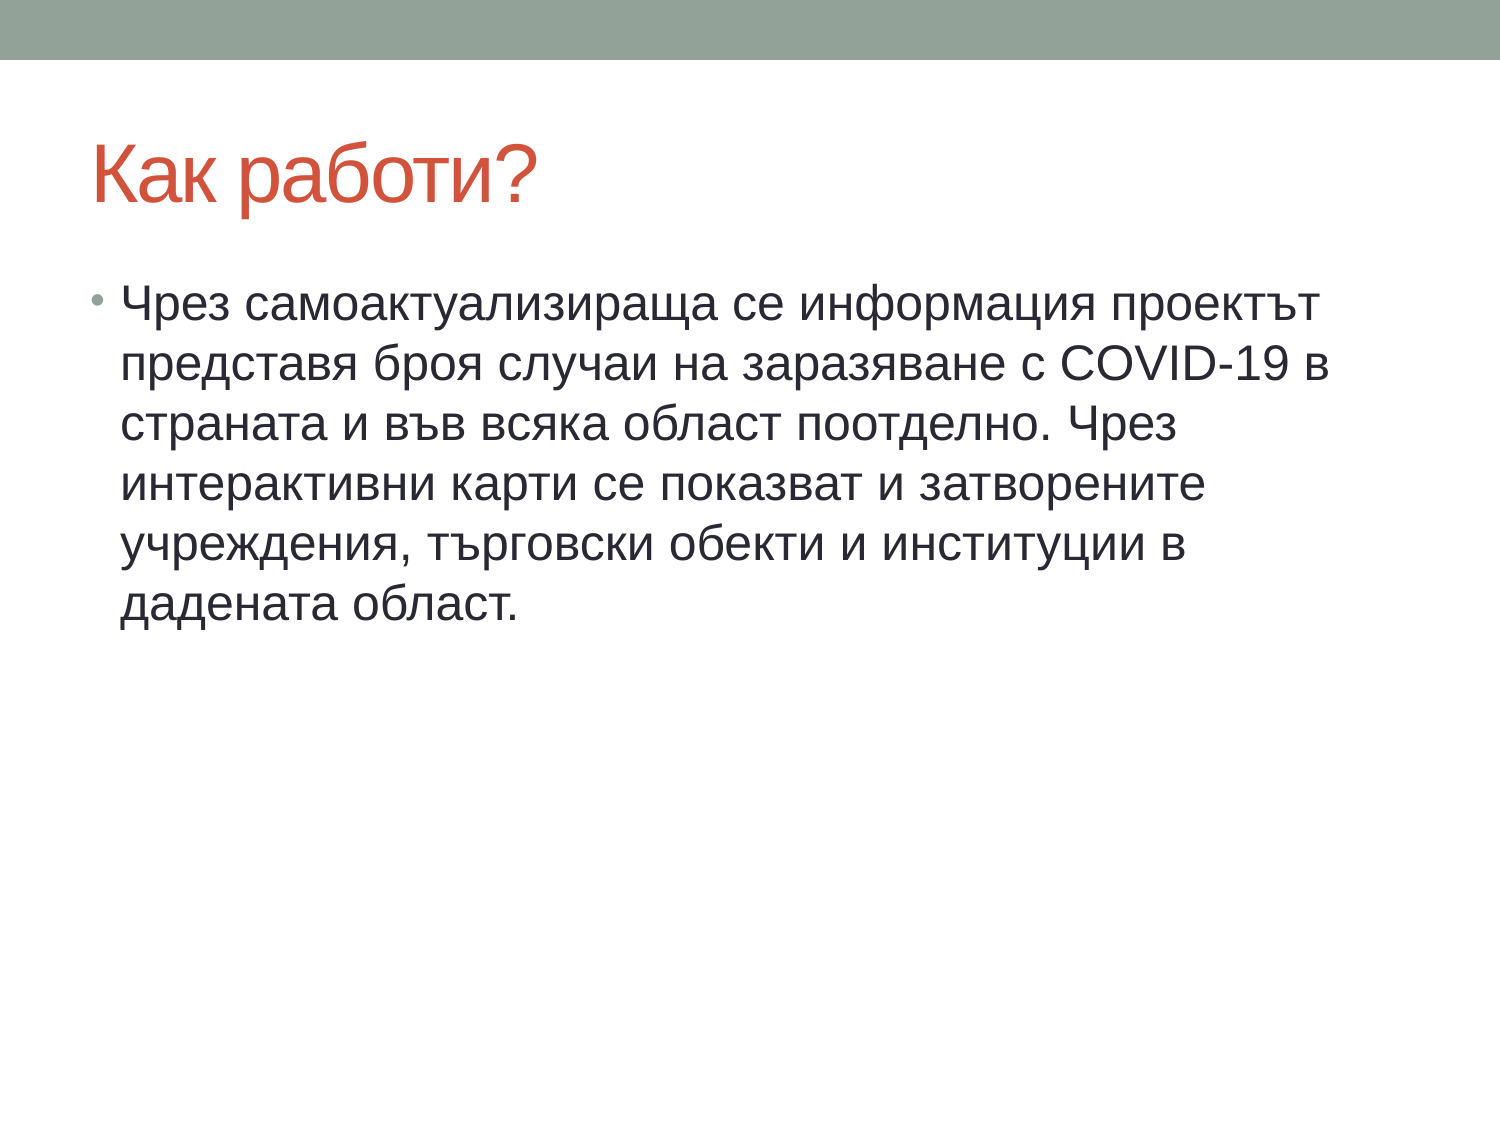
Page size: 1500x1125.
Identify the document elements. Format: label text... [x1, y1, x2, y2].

title Как работи? [75, 87, 1425, 250]
list Чрез самоактуализираща се информация проектът представя броя случаи на заразяване с COVID-19 в страната и във всяка област поотделно. Чрез интерактивни карти се показват и затворените учреждения, търговски обекти и институции в дадената област. [75, 262, 1425, 1063]
